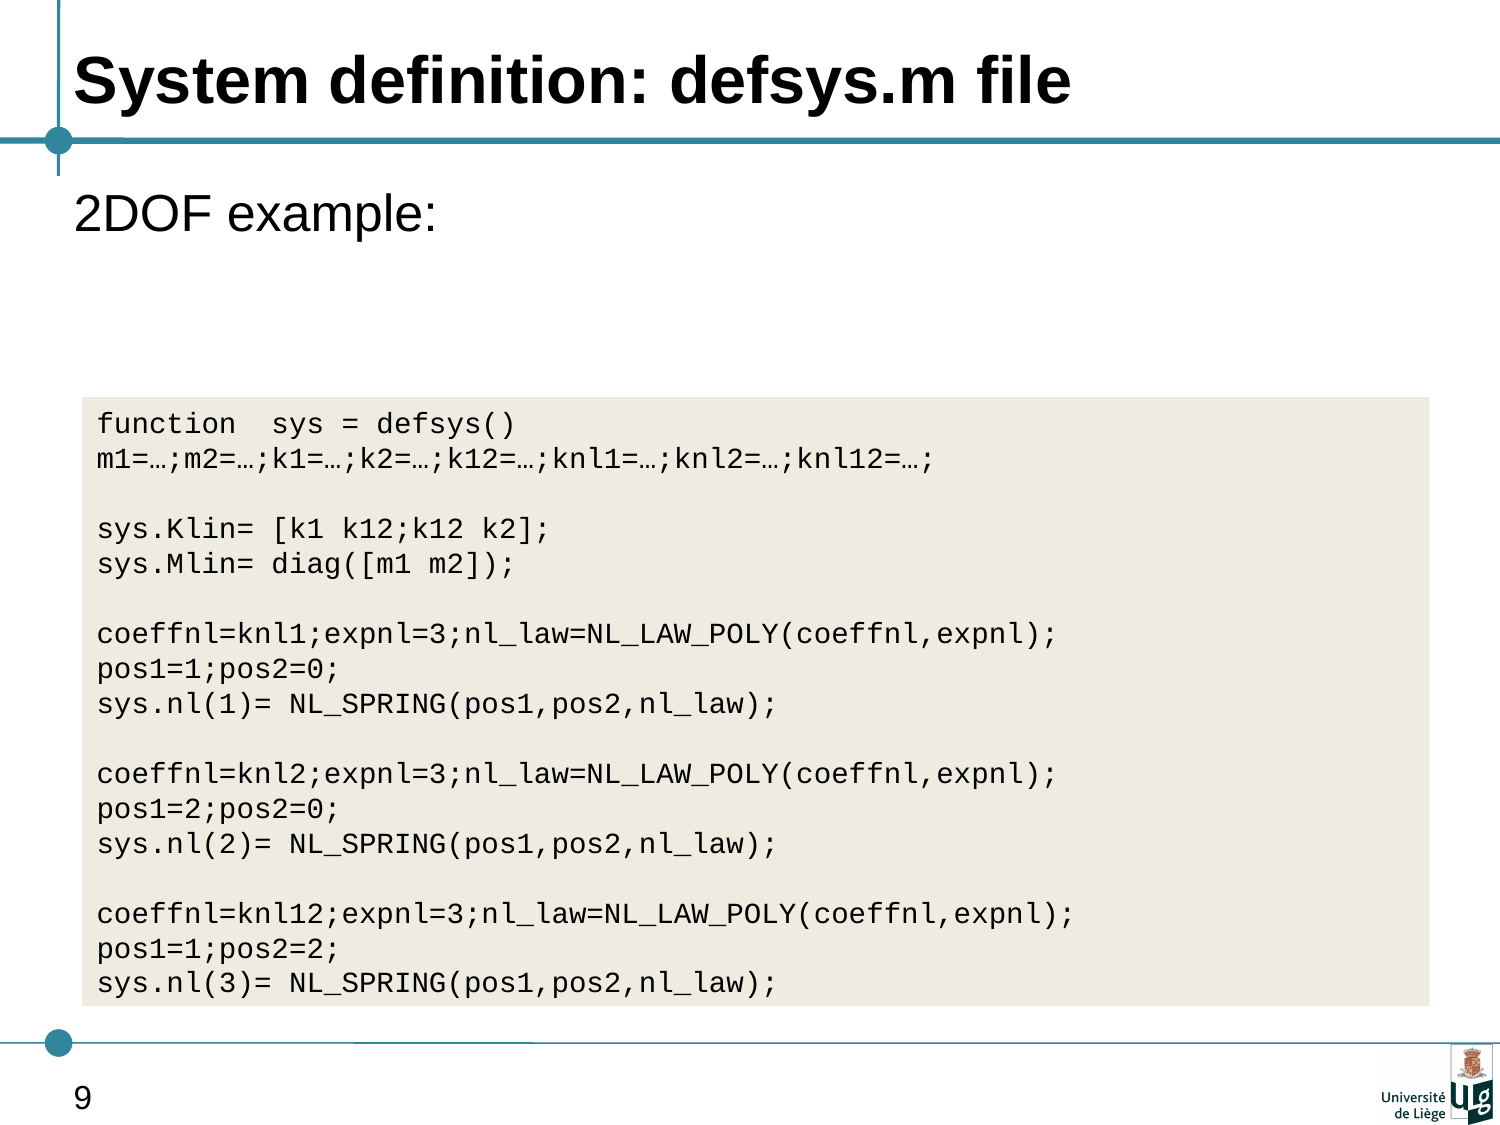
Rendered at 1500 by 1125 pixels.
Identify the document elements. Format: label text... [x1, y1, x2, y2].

slide_number 9 [58, 1078, 153, 1115]
text_box function sys = defsys() m1=…;m2=…;k1=…;k2=…;k12=…;knl1=…;knl2=…;knl12=…; sys.Klin= [k1 k12;k12 k2]; sys.Mlin= diag([m1 m2]); coeffnl=knl1;expnl=3;nl_law=NL_LAW_POLY(coeffnl,expnl); pos1=1;pos2=0; sys.nl(1)= NL_SPRING(pos1,pos2,nl_law); coeffnl=knl2;expnl=3;nl_law=NL_LAW_POLY(coeffnl,expnl); pos1=2;pos2=0; sys.nl(2)= NL_SPRING(pos1,pos2,nl_law); coeffnl=knl12;expnl=3;nl_law=NL_LAW_POLY(coeffnl,expnl); pos1=1;pos2=2; sys.nl(3)= NL_SPRING(pos1,pos2,nl_law); [81, 397, 1430, 1007]
picture [1382, 1044, 1493, 1125]
title System definition: defsys.m file [58, 23, 1500, 131]
